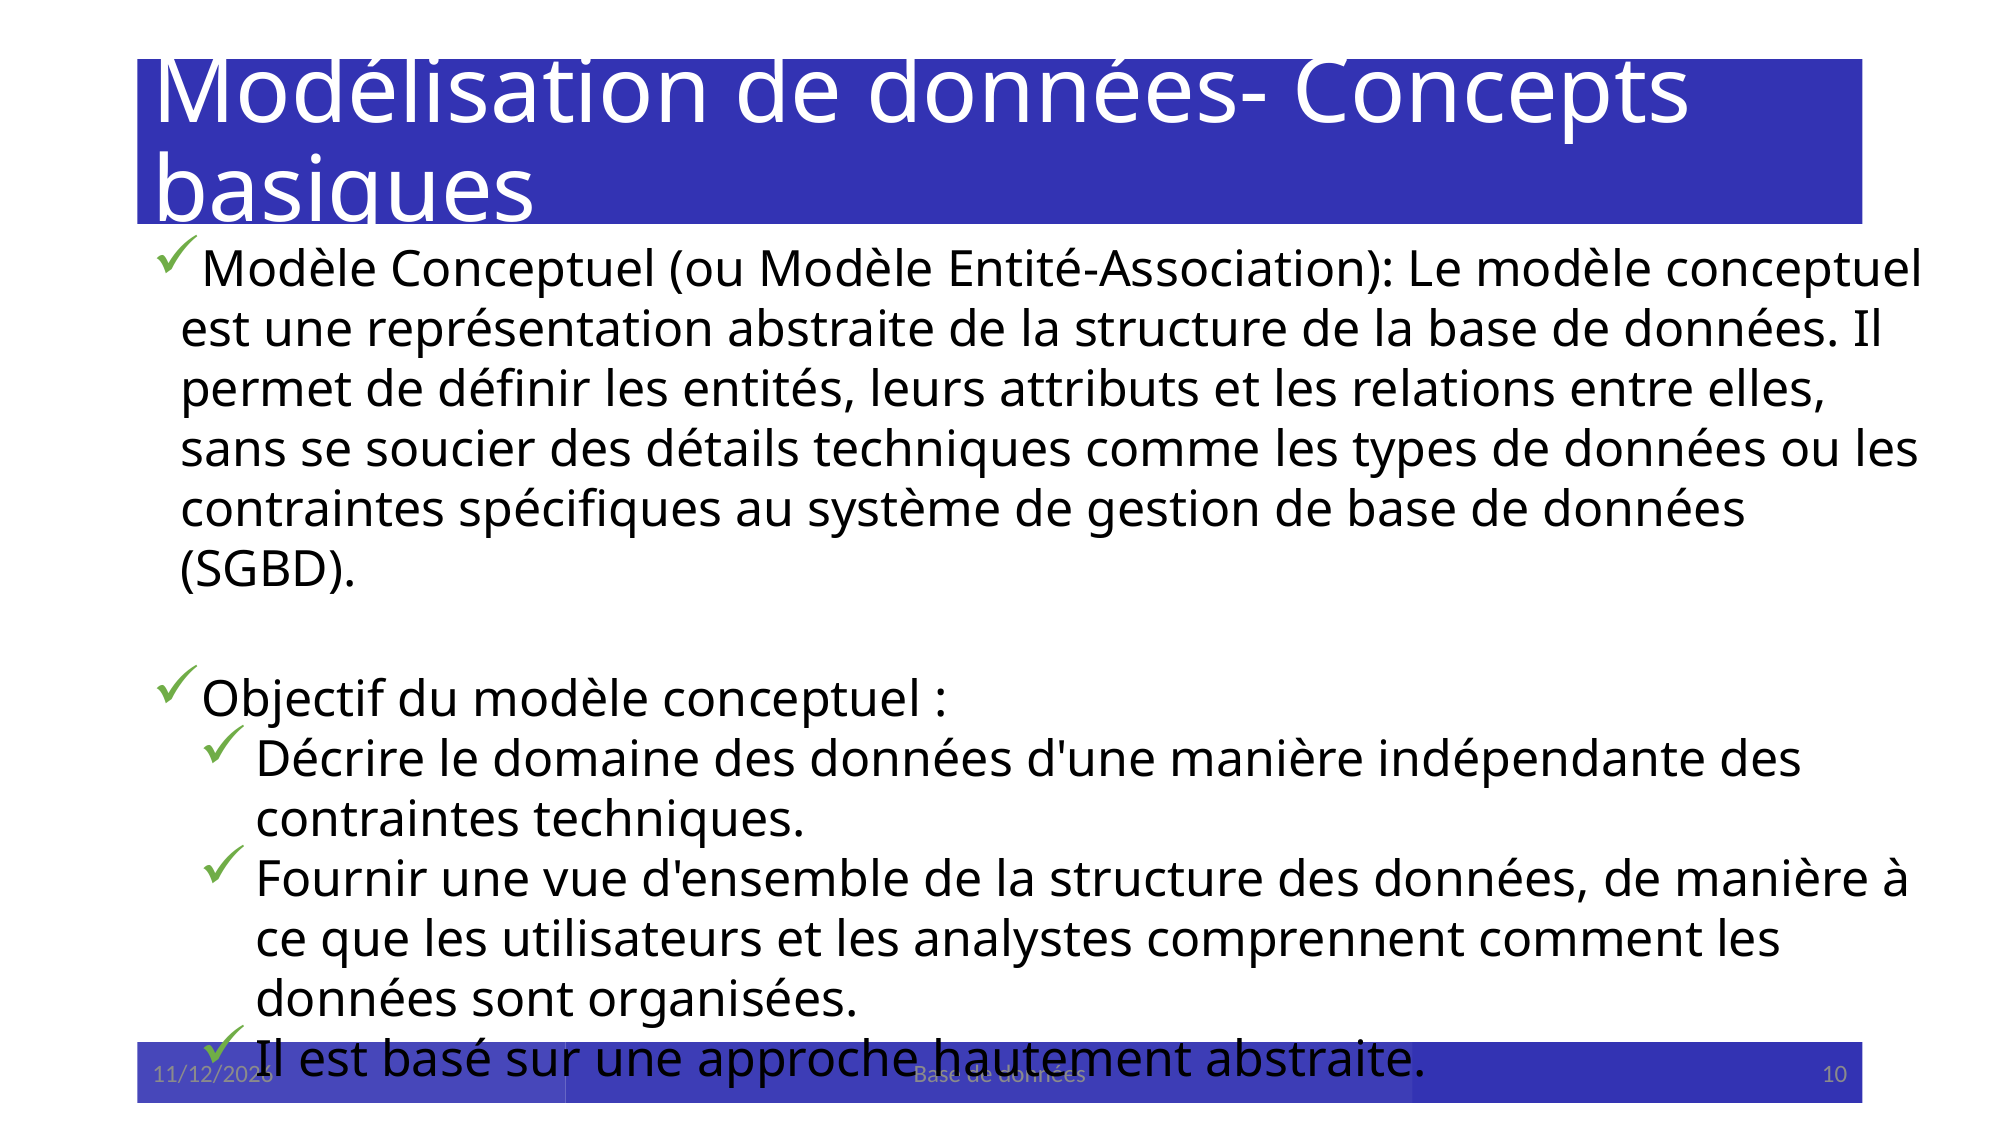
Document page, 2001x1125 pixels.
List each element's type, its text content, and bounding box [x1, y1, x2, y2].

title Modélisation de données- Concepts basiques [137, 59, 1863, 224]
text_box Modèle Conceptuel (ou Modèle Entité-Association): Le modèle conceptuel est une représentation abstraite de la structure de la base de données. Il permet de définir les entités, leurs attributs et les relations entre elles, sans se soucier des détails techniques comme les types de données ou les contraintes spécifiques au système de gestion de base de données (SGBD). Objectif du modèle conceptuel : Décrire le domaine des données d'une manière indépendante des contraintes techniques. Fournir une vue d'ensemble de la structure des données, de manière à ce que les utilisateurs et les analystes comprennent comment les données sont organisées. Il est basé sur une approche hautement abstraite. [137, 229, 1949, 1125]
